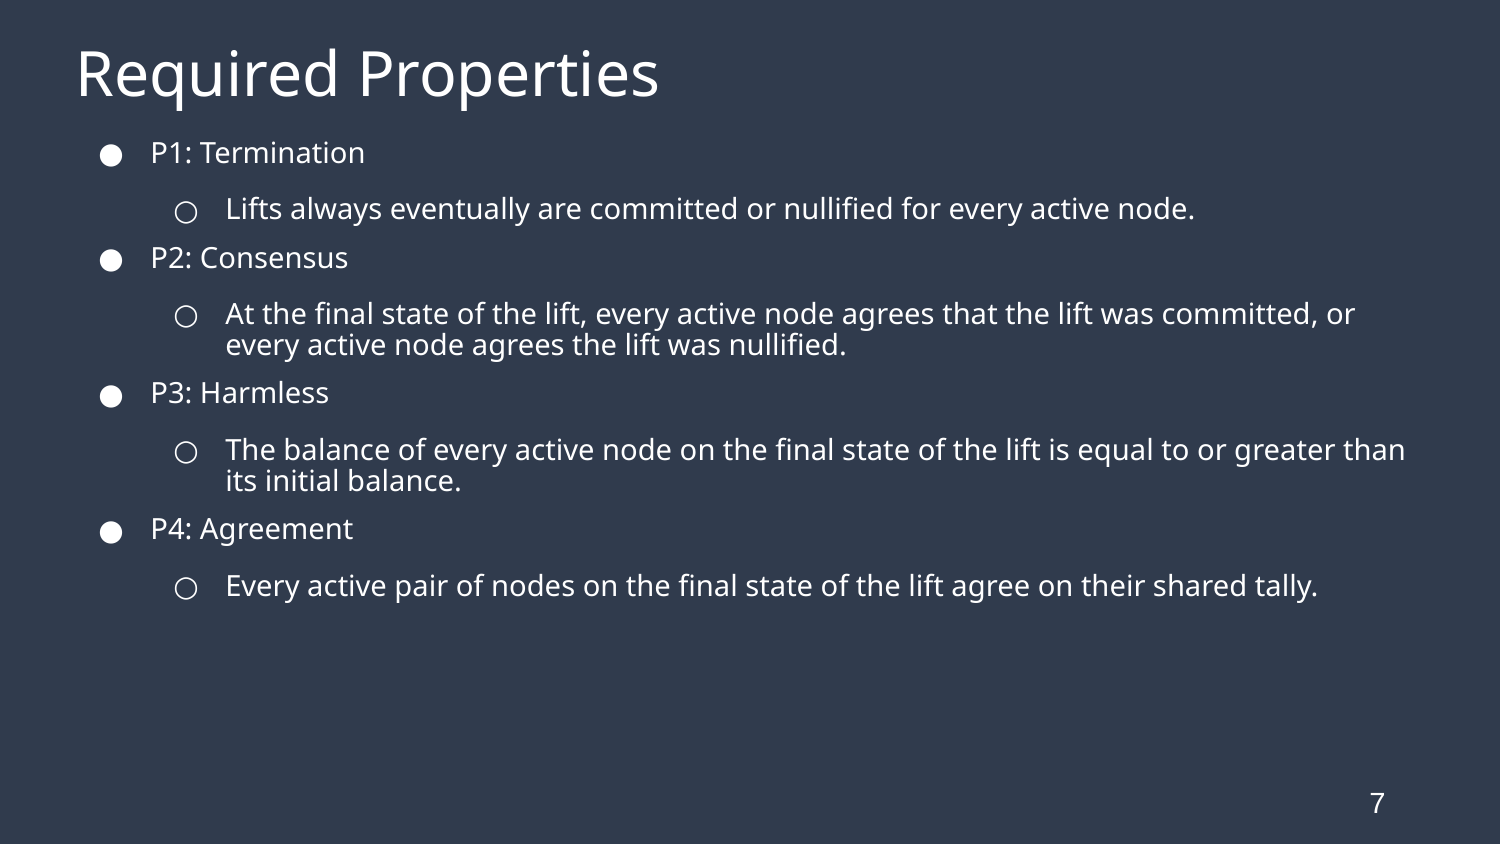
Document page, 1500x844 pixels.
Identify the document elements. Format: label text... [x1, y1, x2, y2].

slide_number 7 [1059, 782, 1397, 827]
list P1: Termination Lifts always eventually are committed or nullified for every active node. P2: Consensus At the final state of the lift, every active node agrees that the lift was committed, or every active node agrees the lift was nullified. P3: Harmless The balance of every active node on the final state of the lift is equal to or greater than its initial balance. P4: Agreement Every active pair of nodes on the final state of the lift agree on their shared tally. [64, 132, 1436, 759]
title Required Properties [64, 42, 1436, 110]
